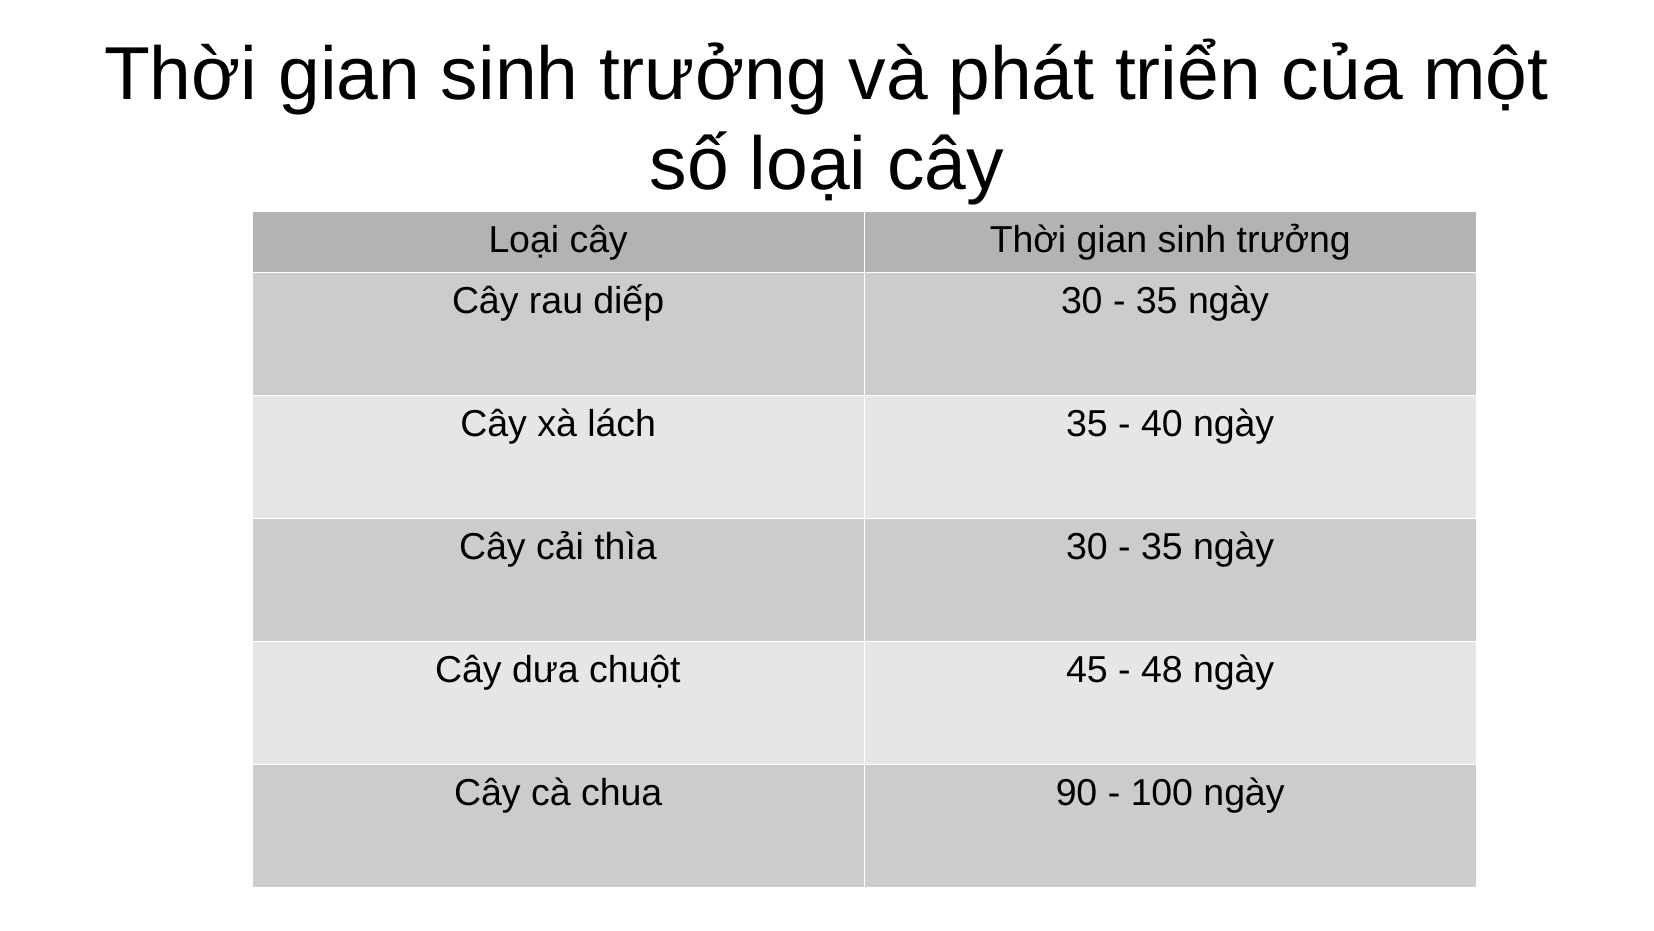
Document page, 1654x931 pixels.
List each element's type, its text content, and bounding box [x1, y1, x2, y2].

table_header Loại cây [253, 212, 864, 272]
table_cell Cây xà lách [253, 396, 864, 518]
table_cell Cây cà chua [253, 765, 864, 887]
table_cell Cây cải thìa [253, 519, 864, 641]
table_cell 30 - 35 ngày [865, 273, 1476, 395]
table_cell Cây rau diếp [253, 273, 864, 395]
title Thời gian sinh trưởng và phát triển của một số loại cây [82, 30, 1571, 199]
table_cell 35 - 40 ngày [865, 396, 1476, 518]
table_cell Cây dưa chuột [253, 642, 864, 764]
table_cell 30 - 35 ngày [865, 519, 1476, 641]
table_cell 45 - 48 ngày [865, 642, 1476, 764]
table_header Thời gian sinh trưởng [865, 212, 1476, 272]
table_cell 90 - 100 ngày [865, 765, 1476, 887]
